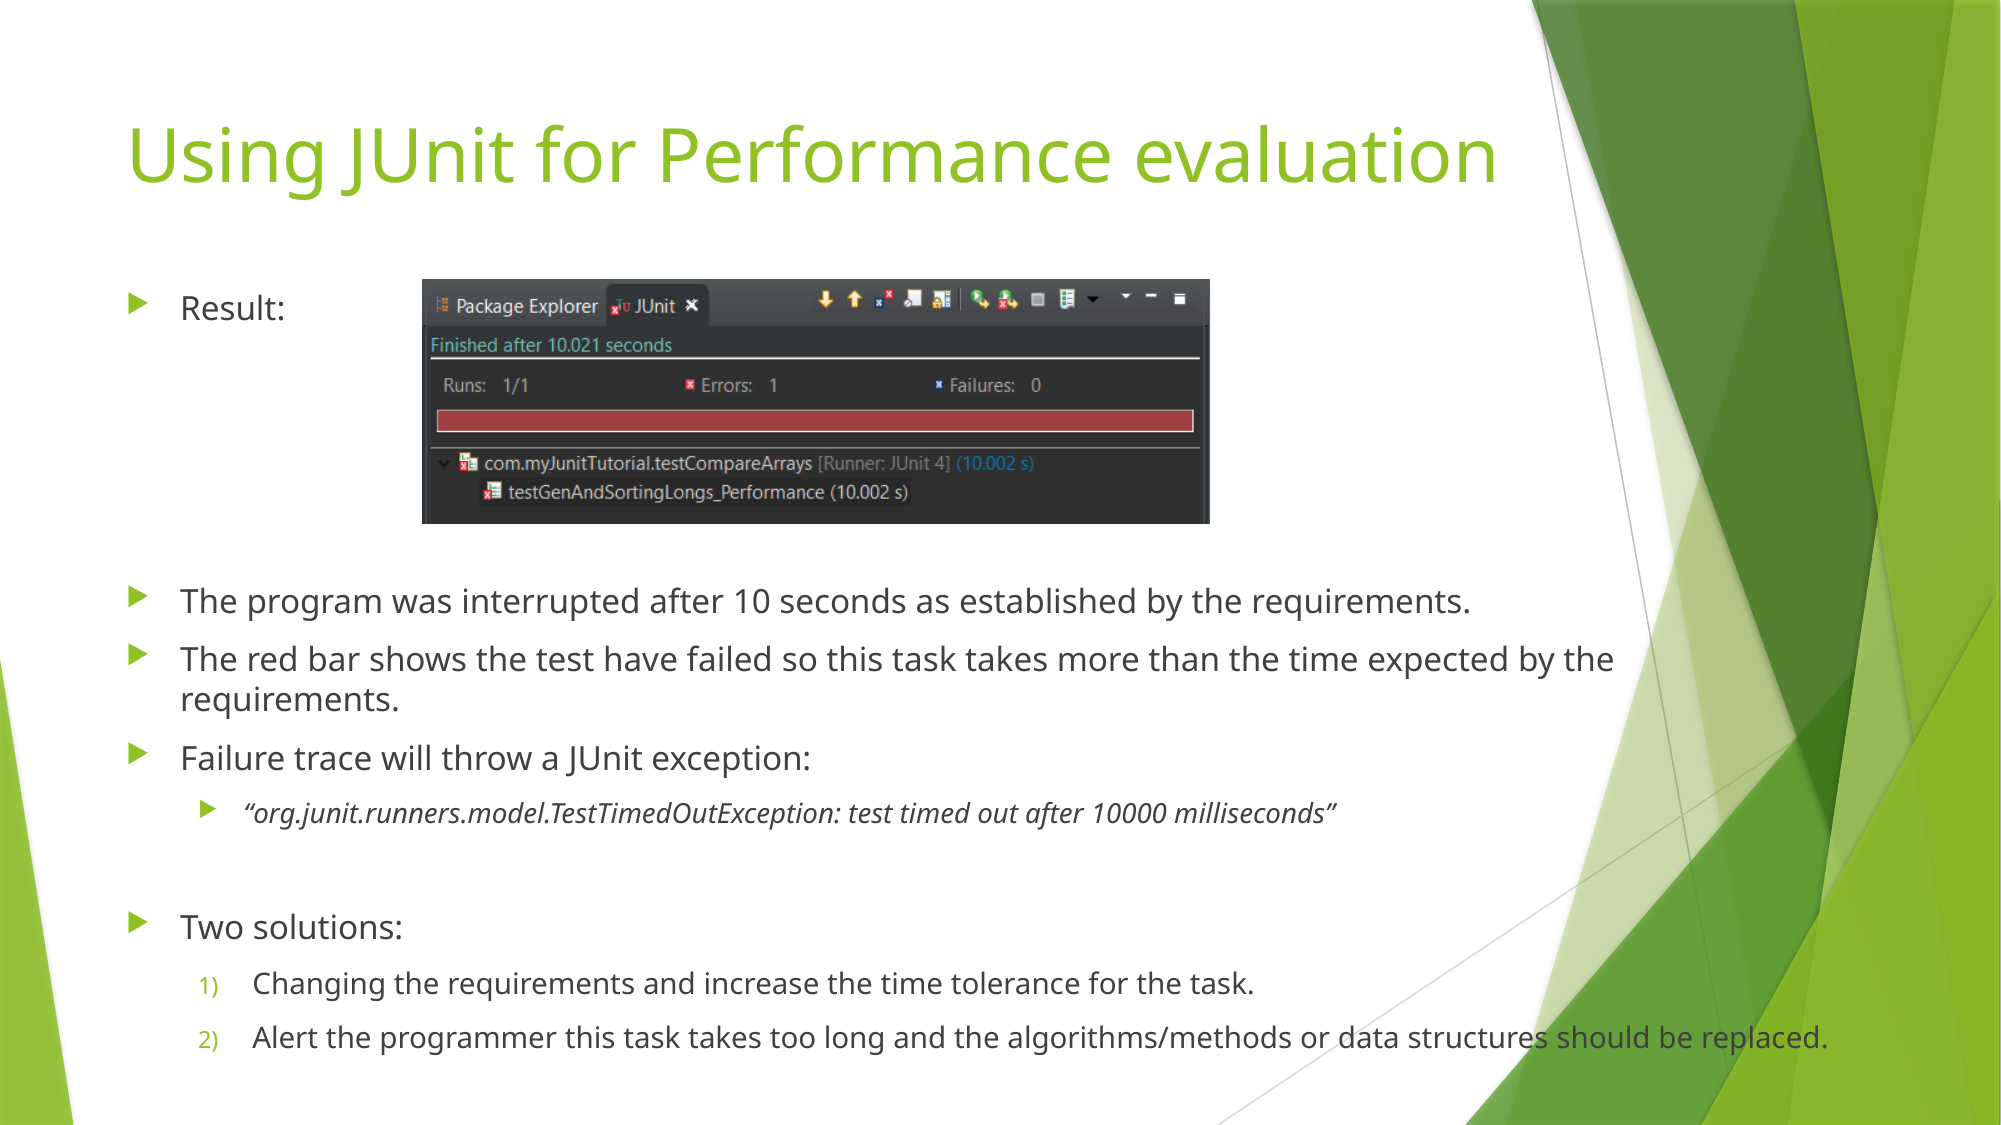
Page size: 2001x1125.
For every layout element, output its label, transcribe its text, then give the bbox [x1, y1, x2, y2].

title Using JUnit for Performance evaluation [111, 99, 1522, 279]
list Result: The program was interrupted after 10 seconds as established by the requirements. The red bar shows the test have failed so this task takes more than the time expected by the requirements. Failure trace will throw a JUnit exception: “org.junit.runners.model.TestTimedOutException: test timed out after 10000 milliseconds” Two solutions: Changing the requirements and increase the time tolerance for the task. Alert the programmer this task takes too long and the algorithms/methods or data structures should be replaced. [111, 279, 1847, 1075]
picture [421, 278, 1211, 524]
